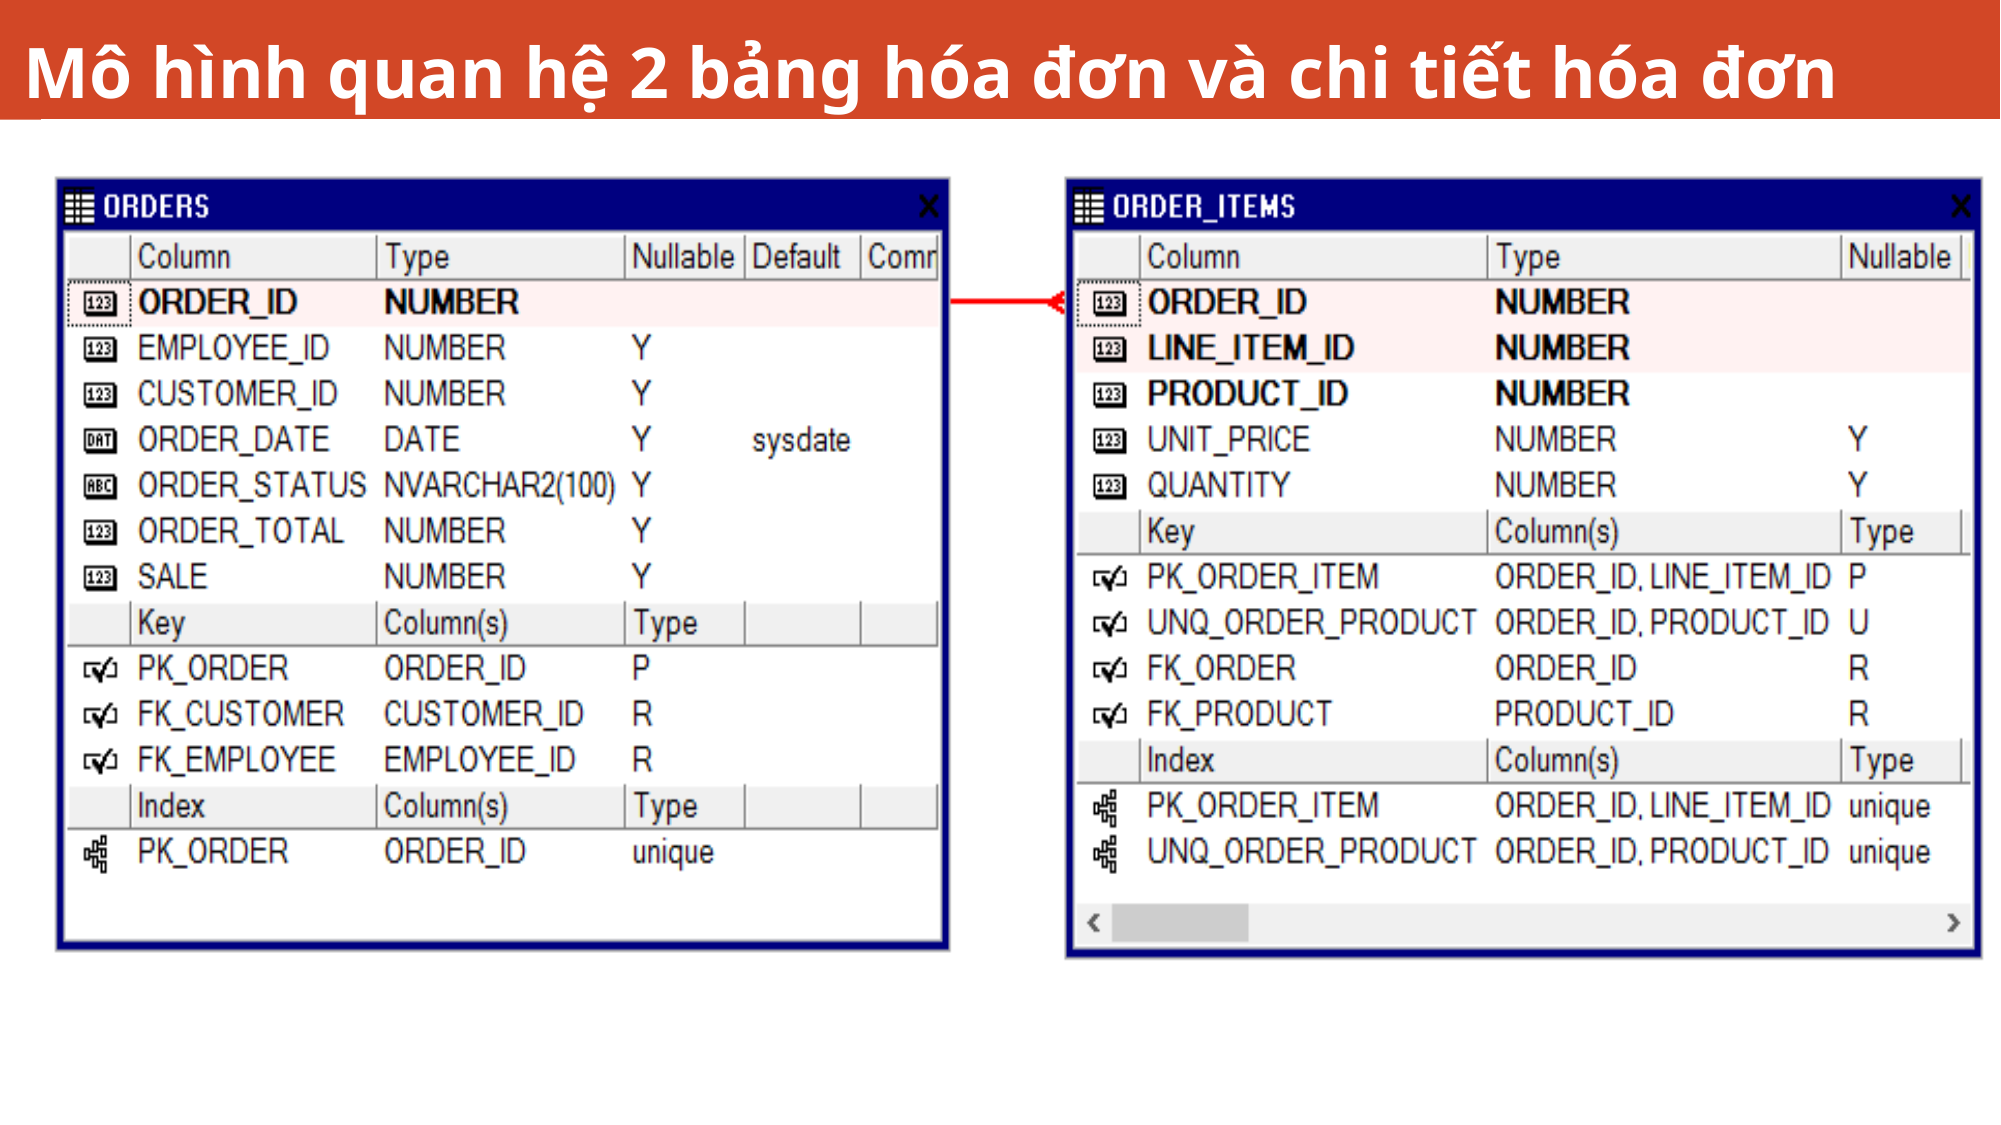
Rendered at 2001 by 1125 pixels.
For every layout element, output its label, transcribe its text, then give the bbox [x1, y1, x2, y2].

title Mô hình quan hệ 2 bảng hóa đơn và chi tiết hóa đơn [0, 0, 1863, 120]
picture [41, 119, 2000, 996]
